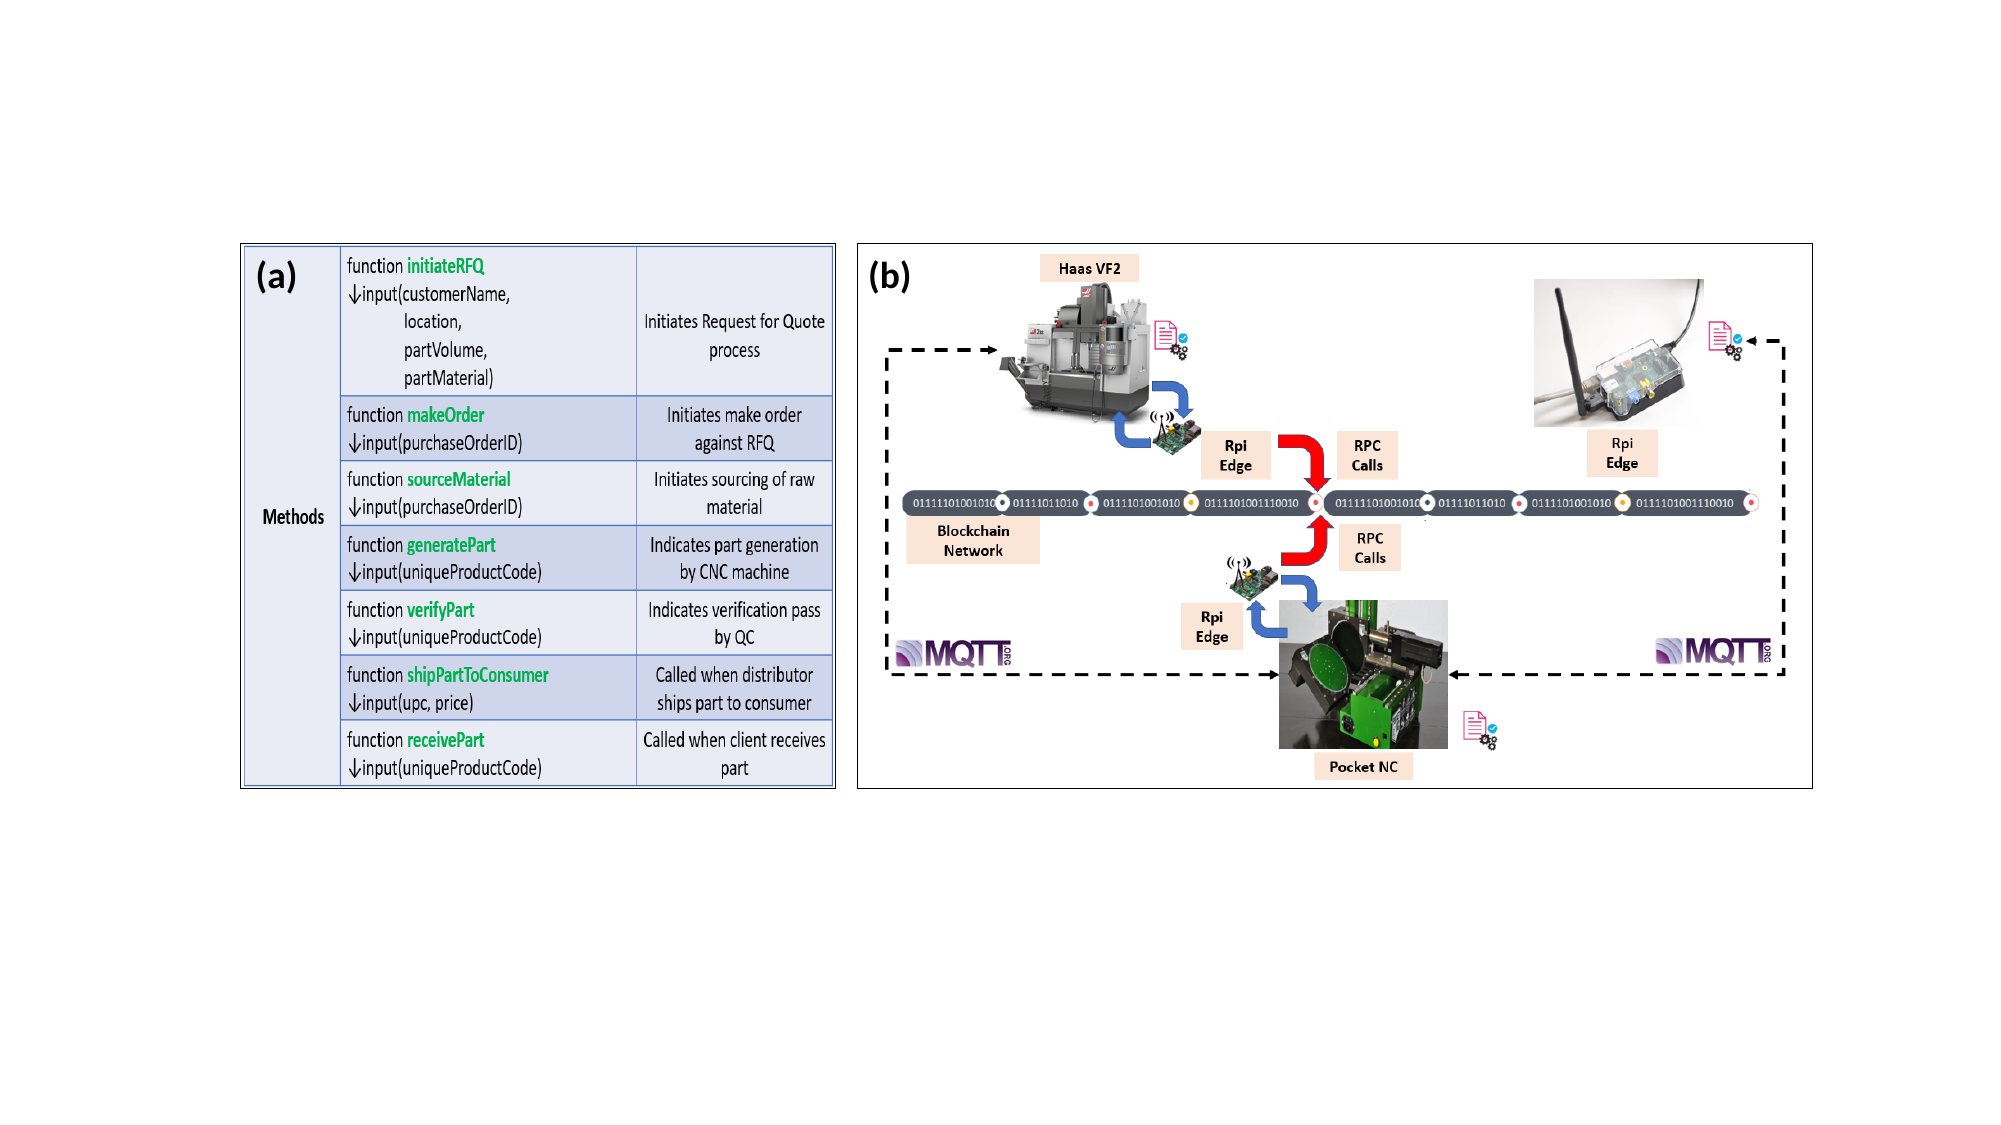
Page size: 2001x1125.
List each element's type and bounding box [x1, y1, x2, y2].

picture [240, 243, 836, 790]
picture [856, 243, 1813, 790]
